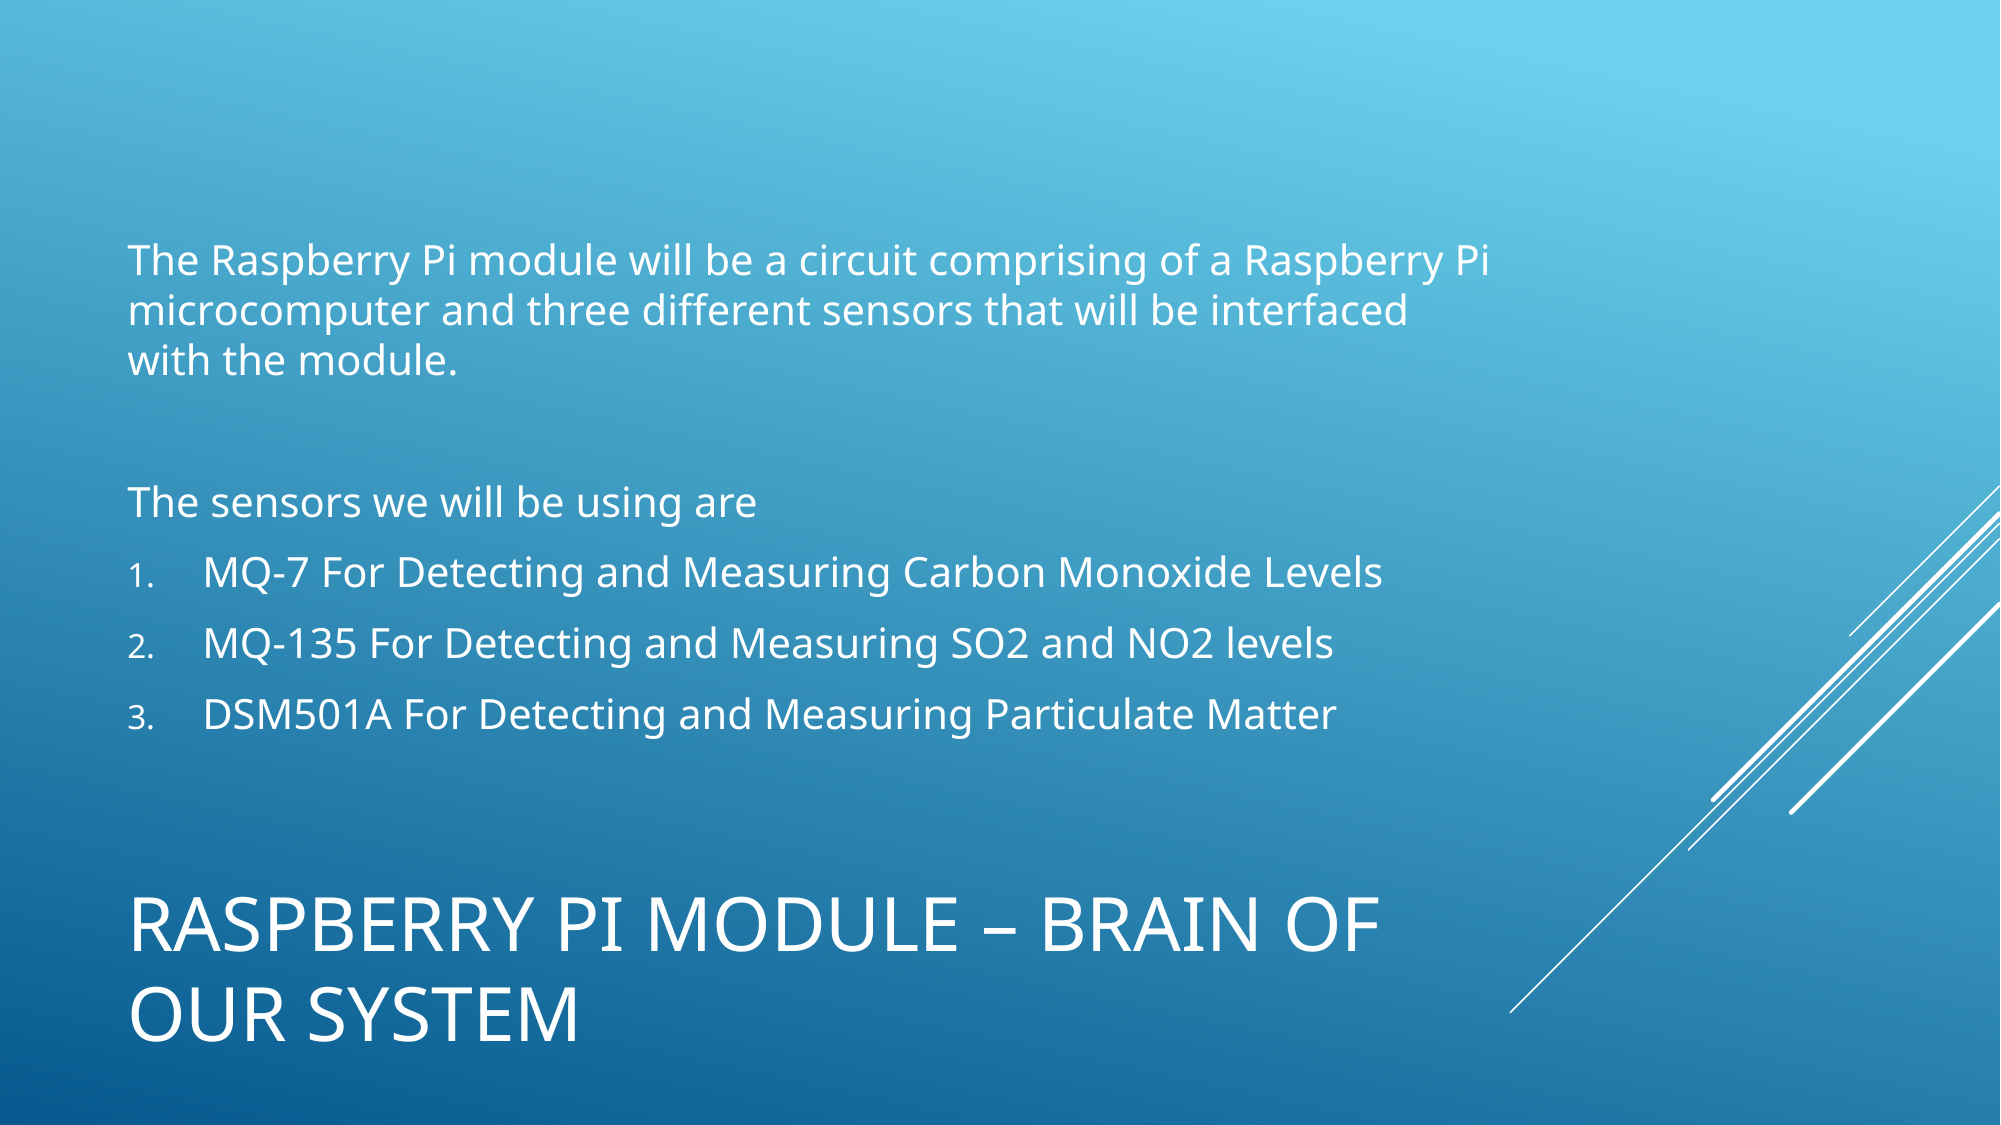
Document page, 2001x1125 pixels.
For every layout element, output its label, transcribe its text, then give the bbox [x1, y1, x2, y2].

title Raspberry pi module – brain of our system [112, 896, 1513, 1091]
list The Raspberry Pi module will be a circuit comprising of a Raspberry Pi microcomputer and three different sensors that will be interfaced with the module. The sensors we will be using are MQ-7 For Detecting and Measuring Carbon Monoxide Levels MQ-135 For Detecting and Measuring SO2 and NO2 levels DSM501A For Detecting and Measuring Particulate Matter [112, 76, 1513, 896]
